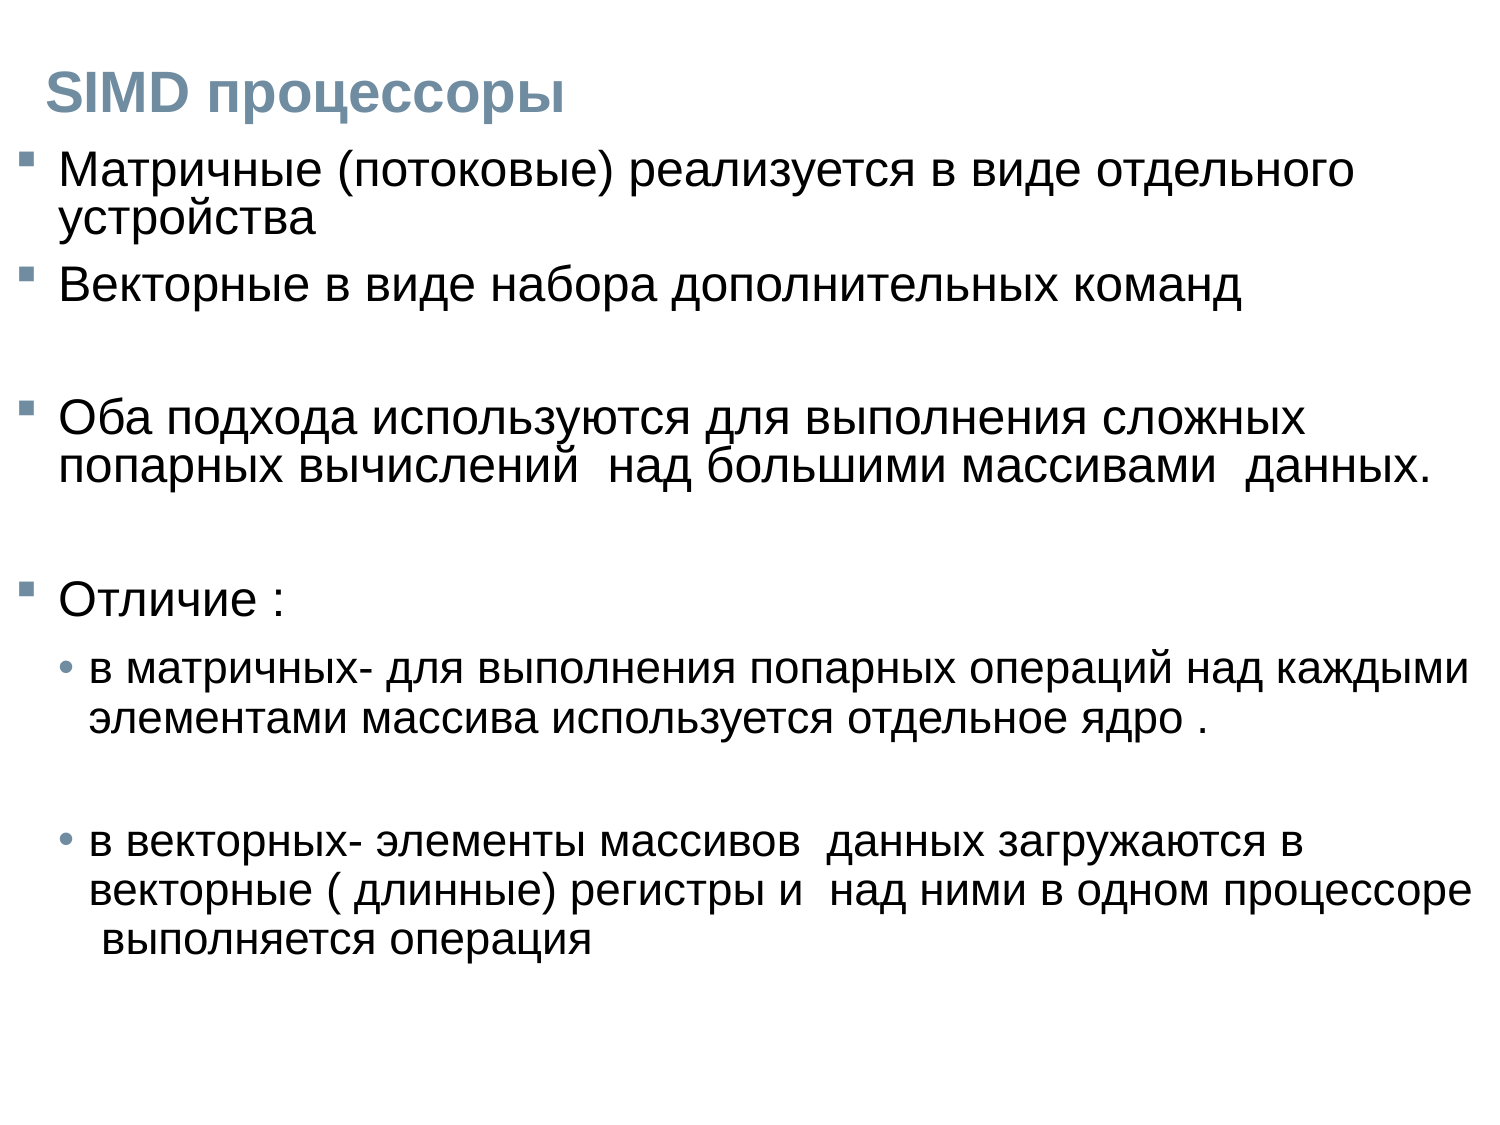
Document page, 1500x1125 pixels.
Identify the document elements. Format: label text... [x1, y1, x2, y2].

list Матричные (потоковые) реализуется в виде отдельного устройства Векторные в виде набора дополнительных команд Оба подхода используются для выполнения сложных попарных вычислений над большими массивами данных. Отличие : в матричных- для выполнения попарных операций над каждыми элементами массива используется отдельное ядро . в векторных- элементы массивов данных загружаются в векторные ( длинные) регистры и над ними в одном процессоре выполняется операция [0, 140, 1500, 1125]
title SIMD процессоры [0, 46, 1350, 131]
